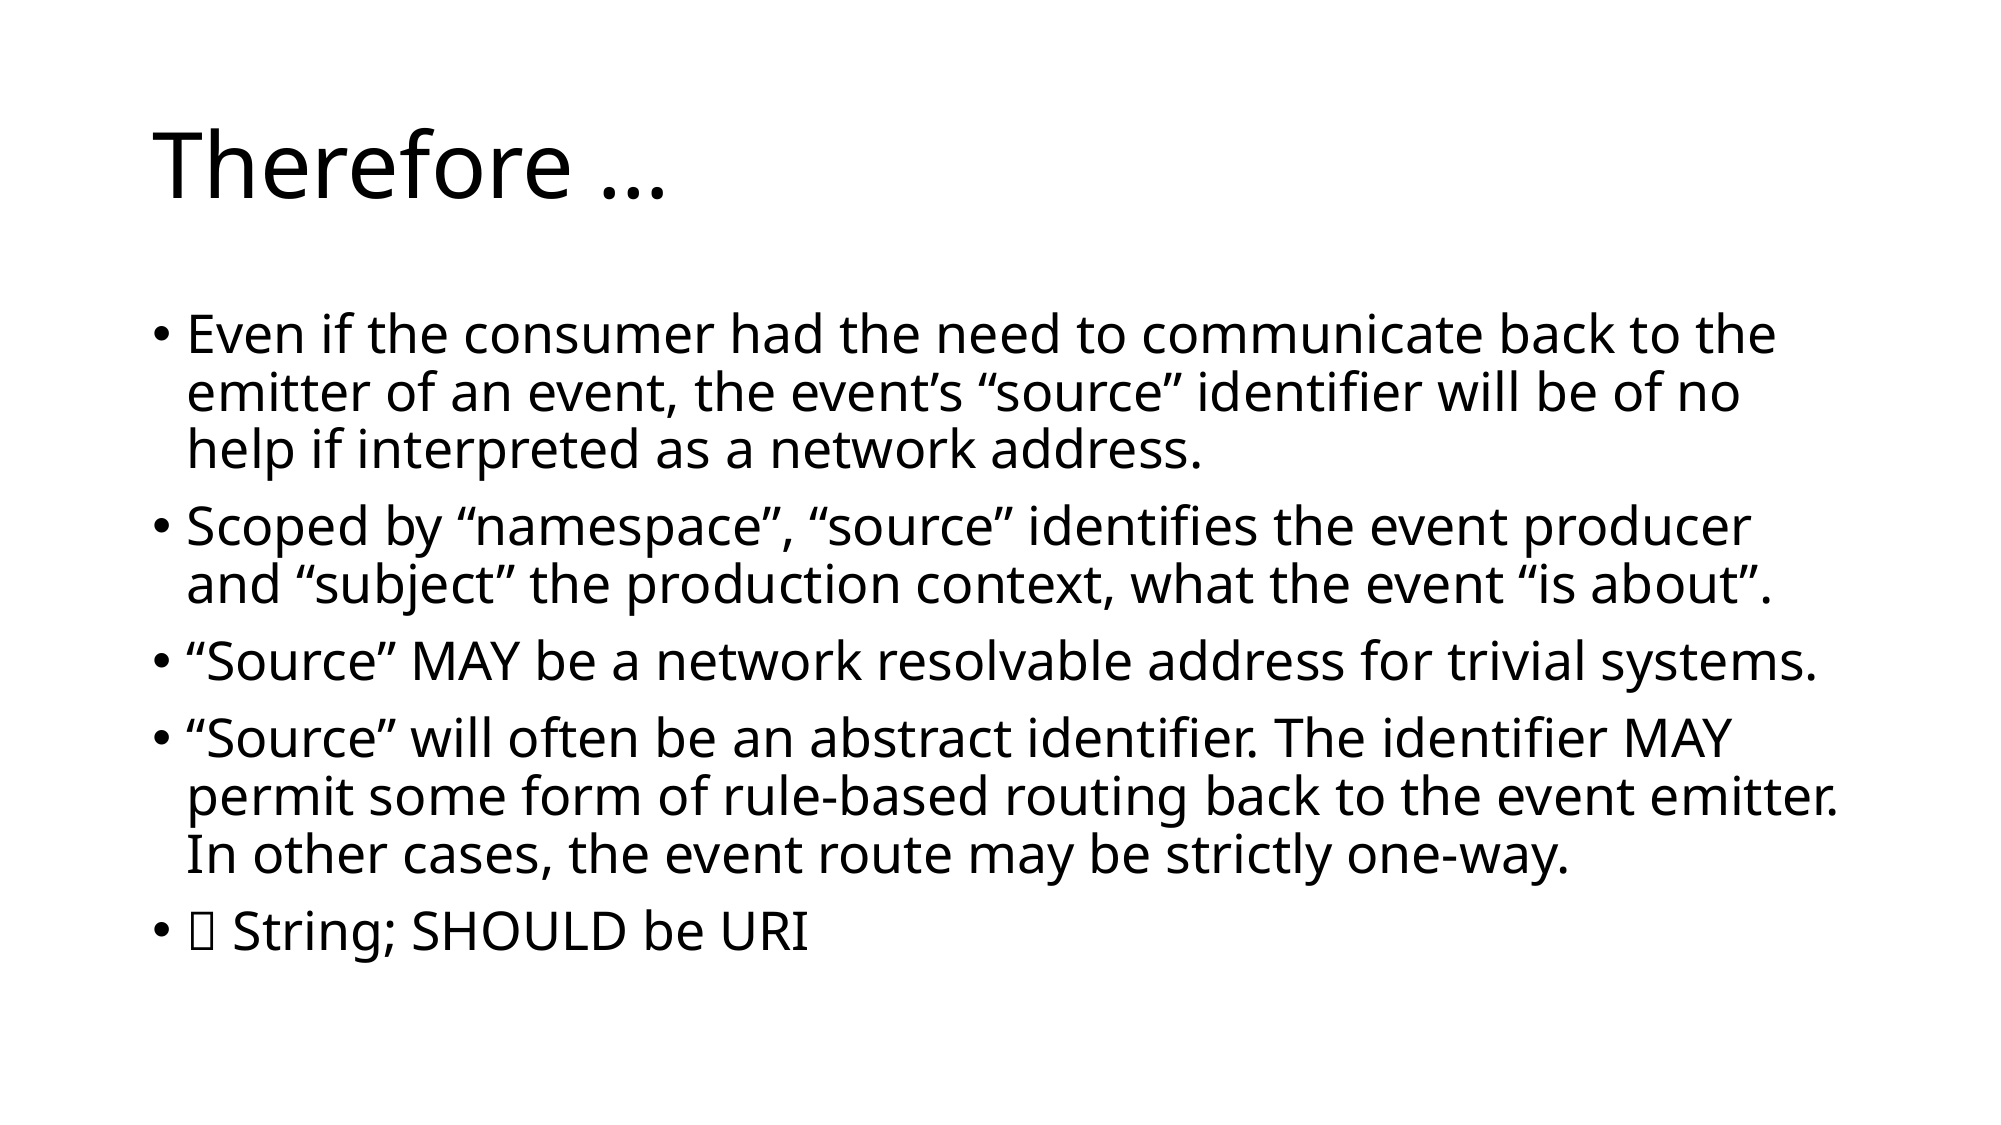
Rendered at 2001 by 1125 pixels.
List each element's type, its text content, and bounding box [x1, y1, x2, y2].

list Even if the consumer had the need to communicate back to the emitter of an event, the event’s “source” identifier will be of no help if interpreted as a network address. Scoped by “namespace”, “source” identifies the event producer and “subject” the production context, what the event “is about”. “Source” MAY be a network resolvable address for trivial systems. “Source” will often be an abstract identifier. The identifier MAY permit some form of rule-based routing back to the event emitter. In other cases, the event route may be strictly one-way.  String; SHOULD be URI [137, 299, 1863, 1014]
title Therefore … [137, 59, 1863, 278]
